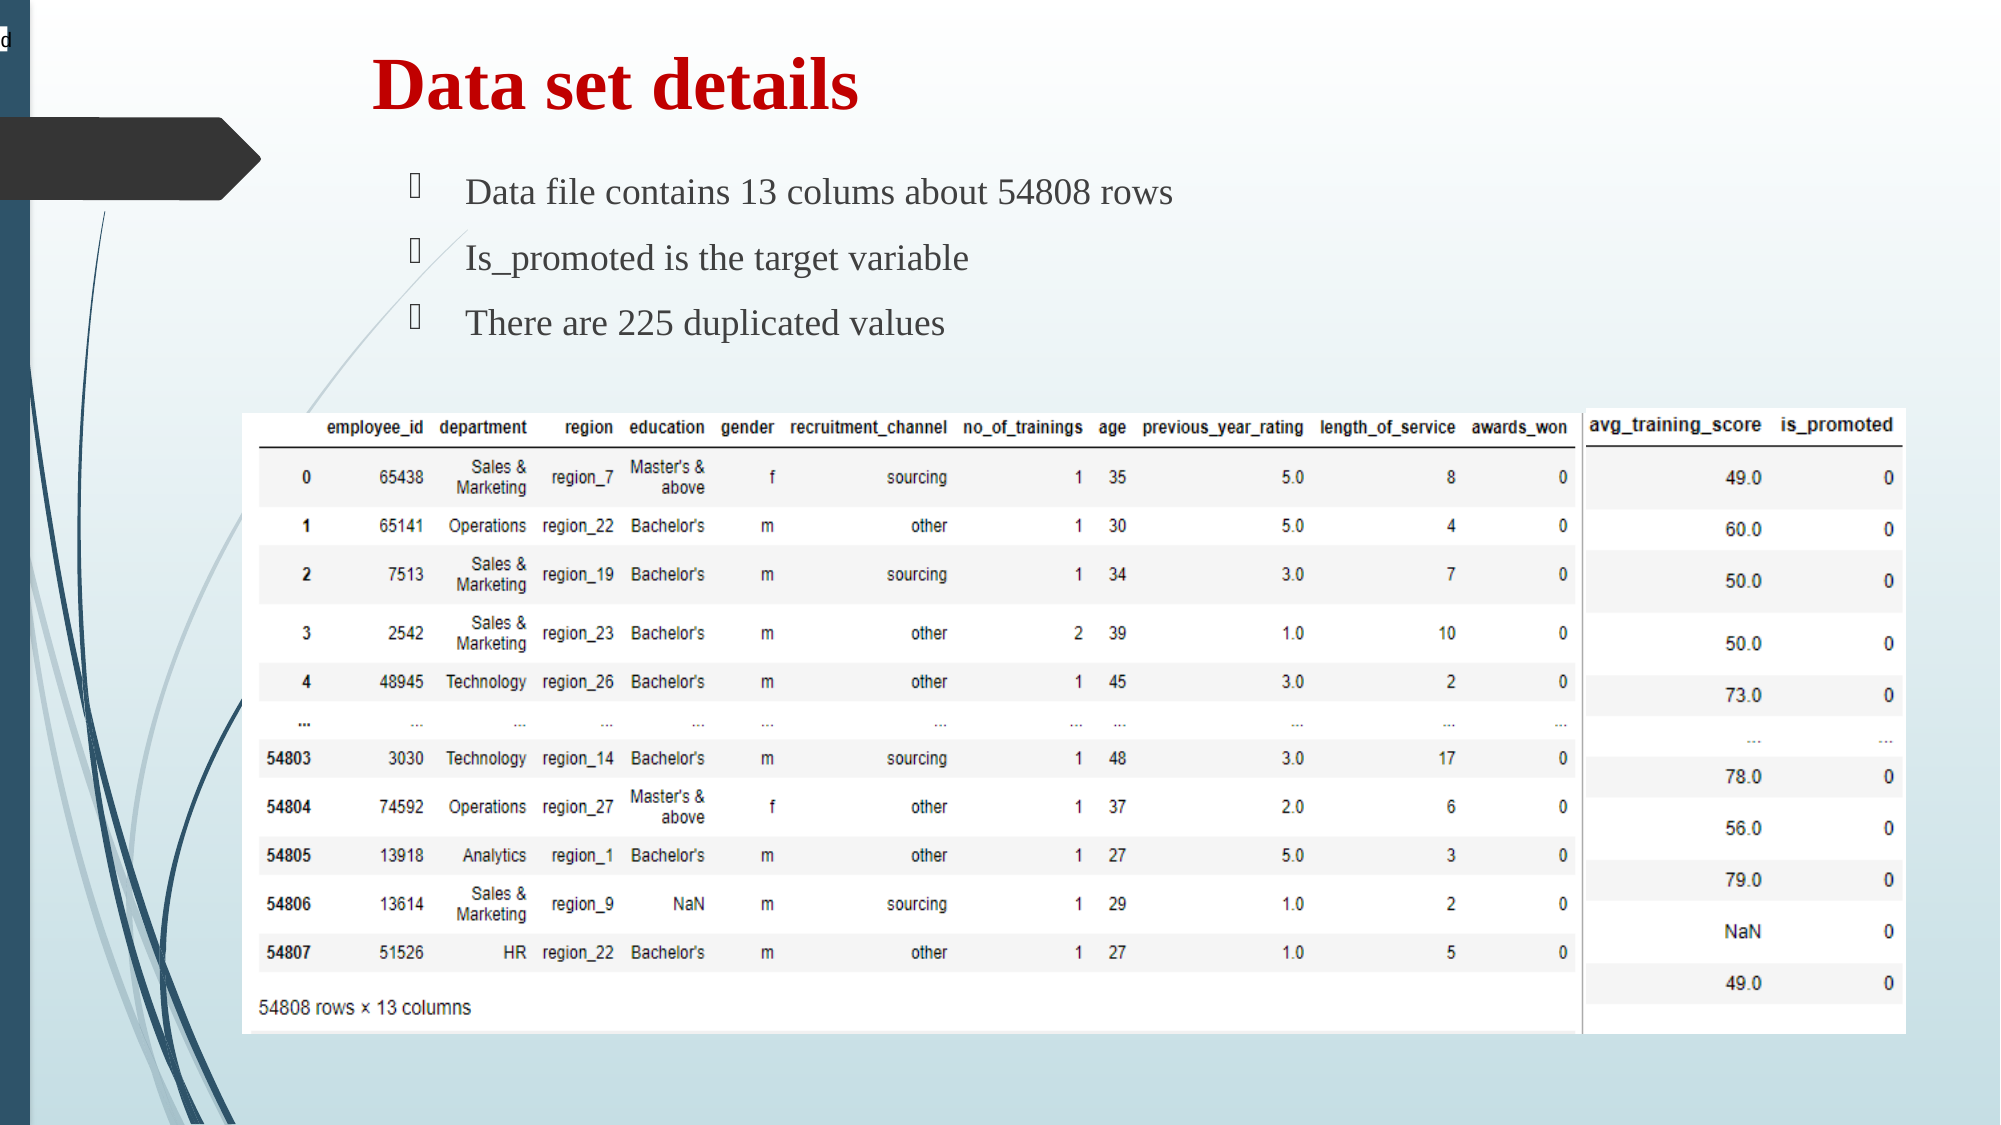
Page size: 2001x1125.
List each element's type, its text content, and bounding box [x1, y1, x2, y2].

list Data file contains 13 colums about 54808 rows Is_promoted is the target variable There are 225 duplicated values [393, 159, 1870, 413]
text_box d [0, 26, 8, 52]
title Data set details [357, 26, 1833, 237]
picture [242, 408, 1906, 1034]
